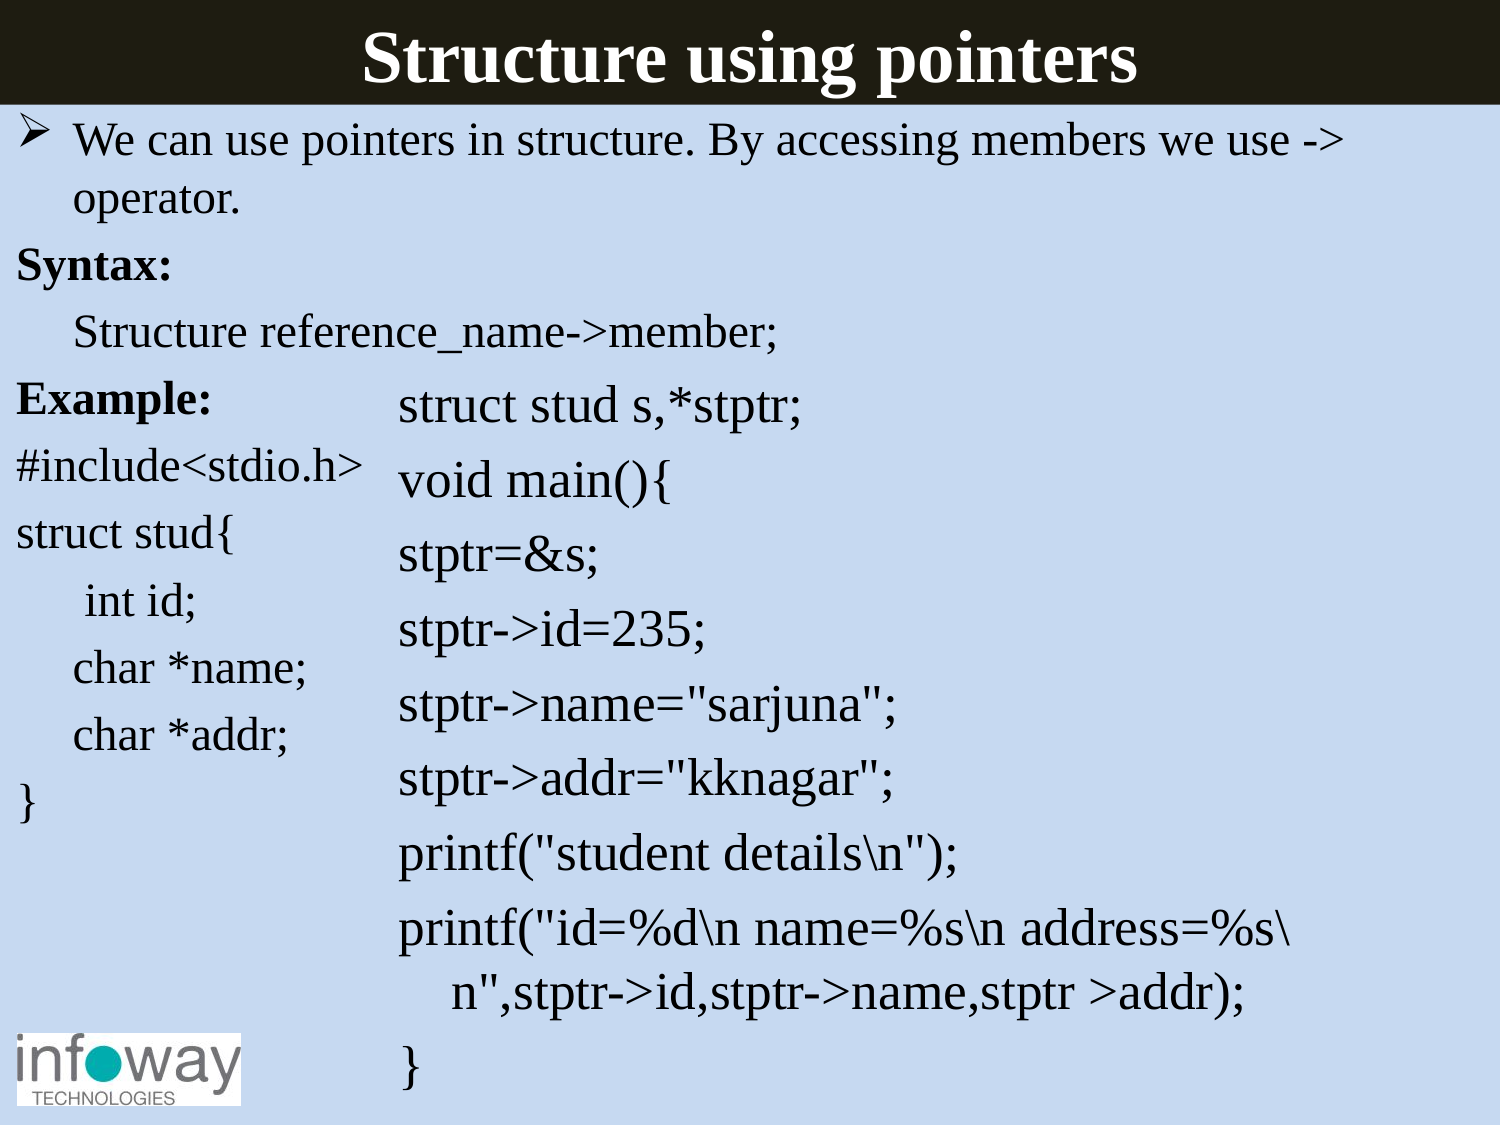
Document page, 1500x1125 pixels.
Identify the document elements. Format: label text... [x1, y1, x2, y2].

text_box Structure using pointers [0, 0, 1500, 105]
list We can use pointers in structure. By accessing members we use -> operator. Syntax: Structure reference_name->member; Example: #include<stdio.h> struct stud{ int id; char *name; char *addr; } [1, 105, 1500, 1125]
text_box struct stud s,*stptr; void main(){ stptr=&s; stptr->id=235; stptr->name="sarjuna"; stptr->addr="kknagar"; printf("student details\n"); printf("id=%d\n name=%s\n address=%s\n",stptr->id,stptr->name,stptr >addr); } [383, 361, 1474, 1104]
